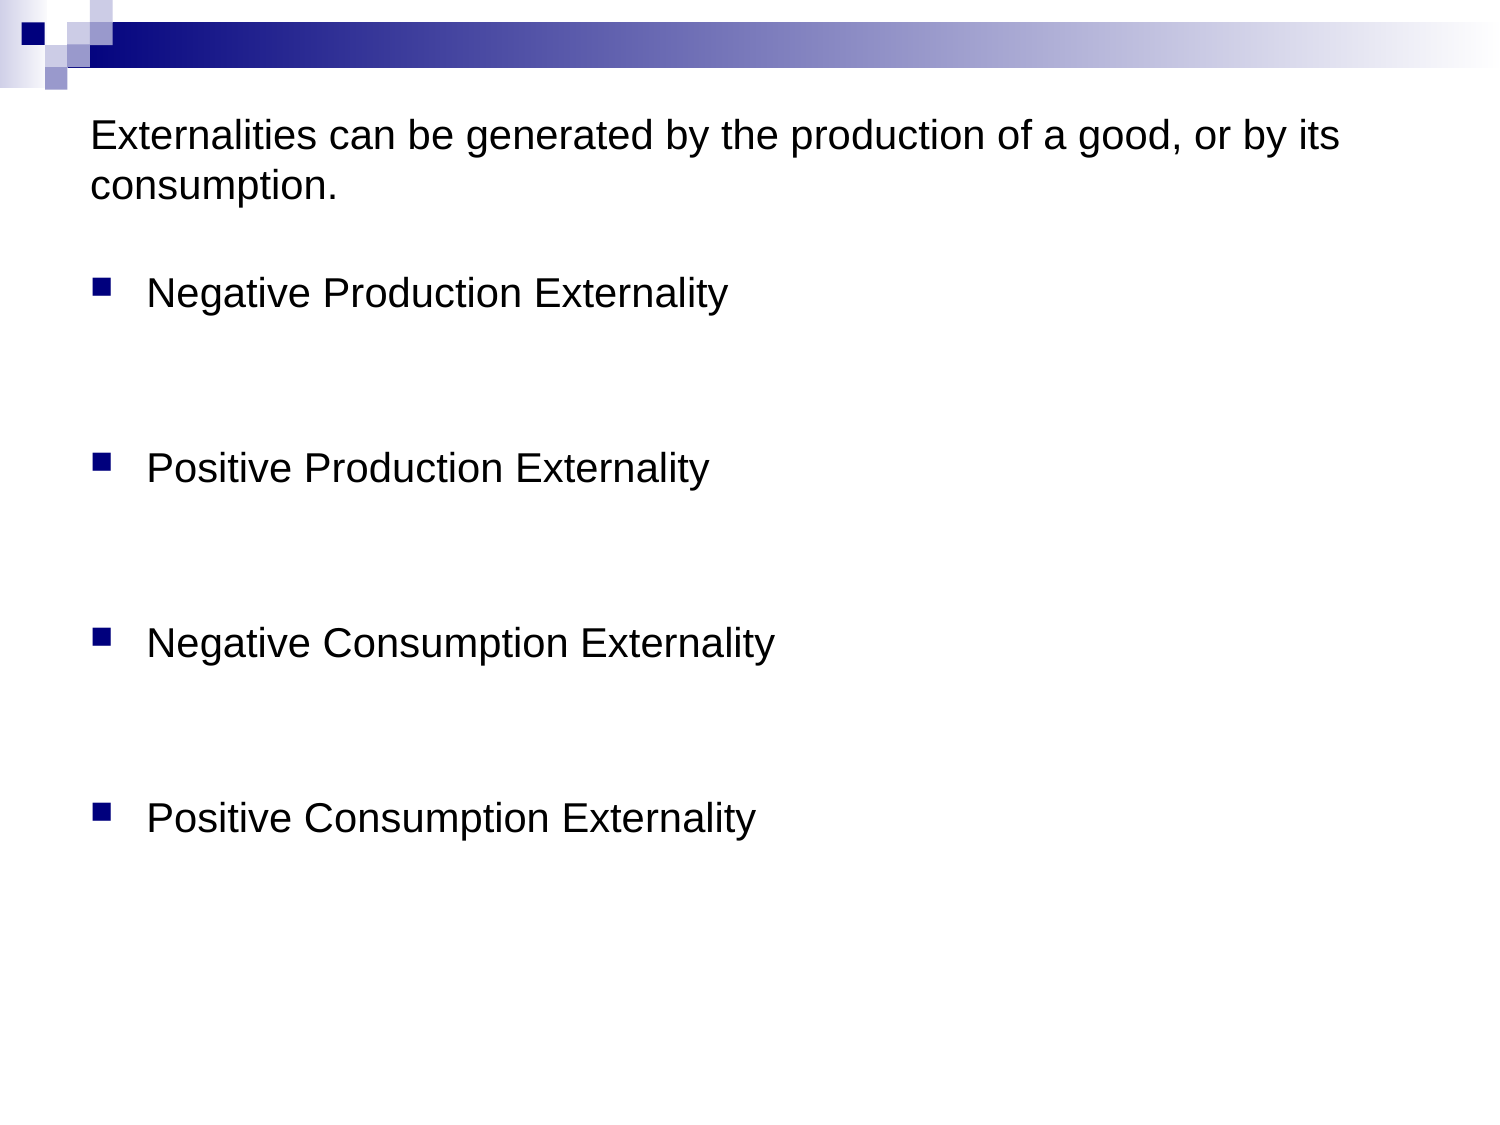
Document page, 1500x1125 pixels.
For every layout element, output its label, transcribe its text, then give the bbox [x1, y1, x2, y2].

list Externalities can be generated by the production of a good, or by its consumption. Negative Production Externality Positive Production Externality Negative Consumption Externality Positive Consumption Externality [75, 99, 1425, 1063]
